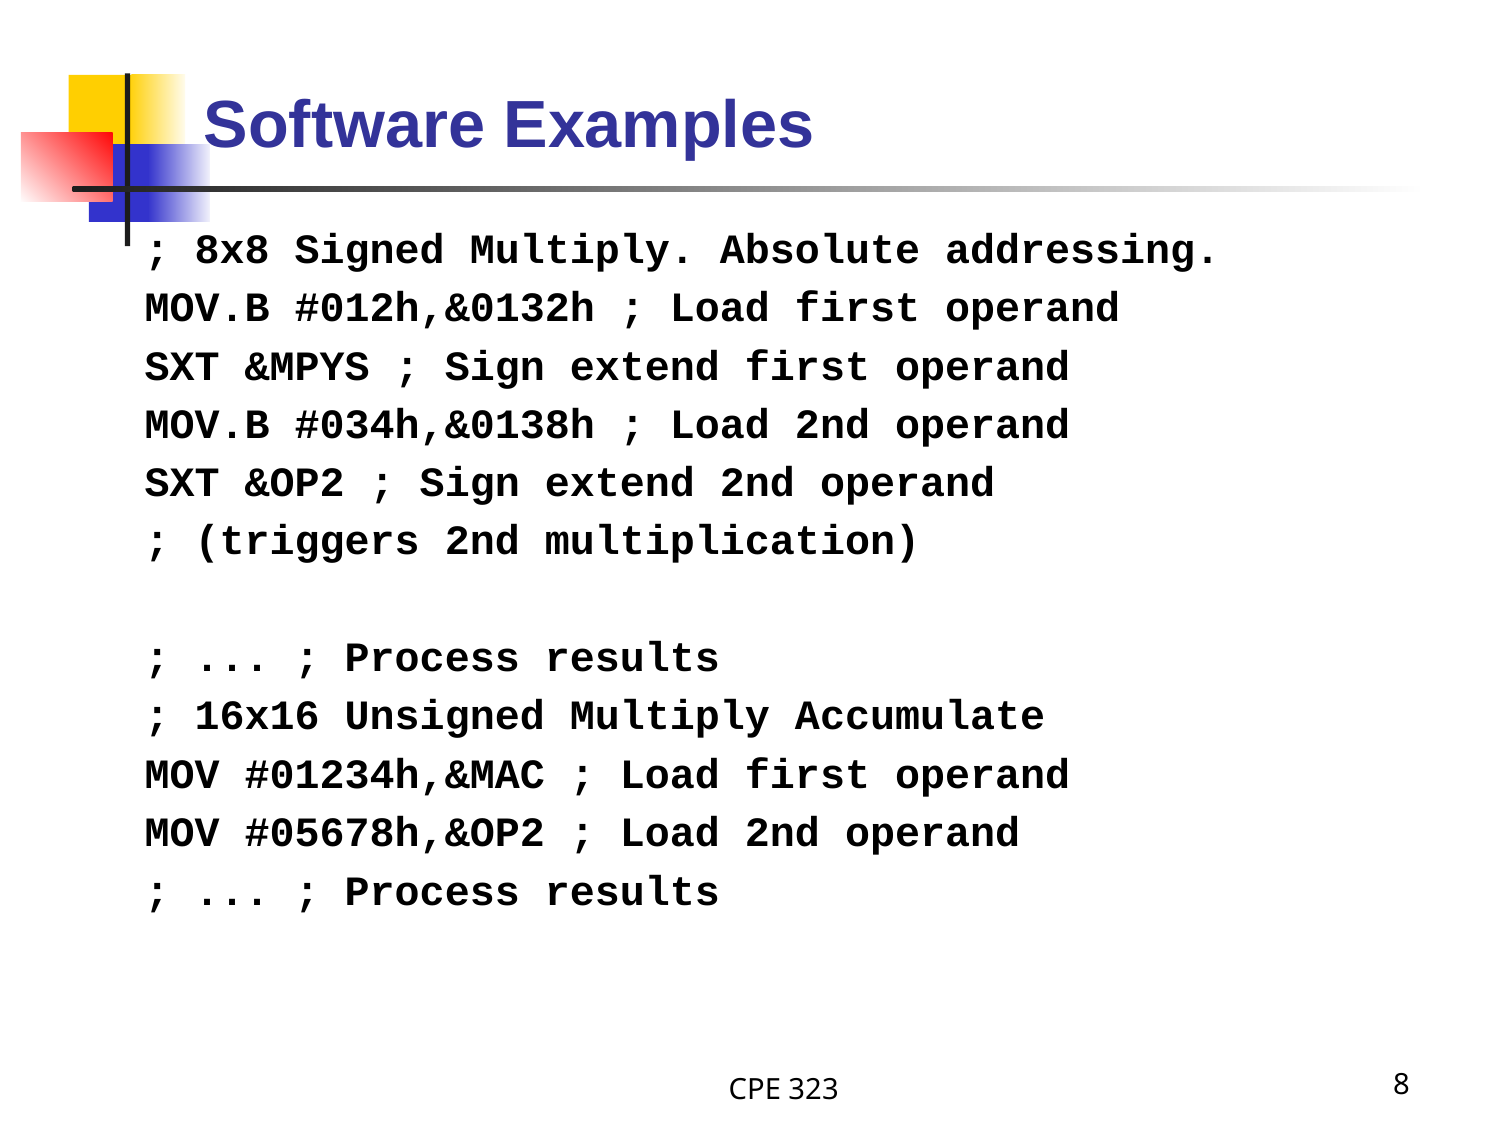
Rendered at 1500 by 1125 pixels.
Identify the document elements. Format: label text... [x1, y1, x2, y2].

footer CPE 323 [549, 1037, 1026, 1113]
slide_number 8 [1112, 1037, 1426, 1113]
title Software Examples [188, 26, 1468, 169]
list ; 8x8 Signed Multiply. Absolute addressing. MOV.B #012h,&0132h ; Load first operand SXT &MPYS ; Sign extend first operand MOV.B #034h,&0138h ; Load 2nd operand SXT &OP2 ; Sign extend 2nd operand ; (triggers 2nd multiplication) ; ... ; Process results ; 16x16 Unsigned Multiply Accumulate MOV #01234h,&MAC ; Load first operand MOV #05678h,&OP2 ; Load 2nd operand ; ... ; Process results [129, 213, 1470, 1083]
